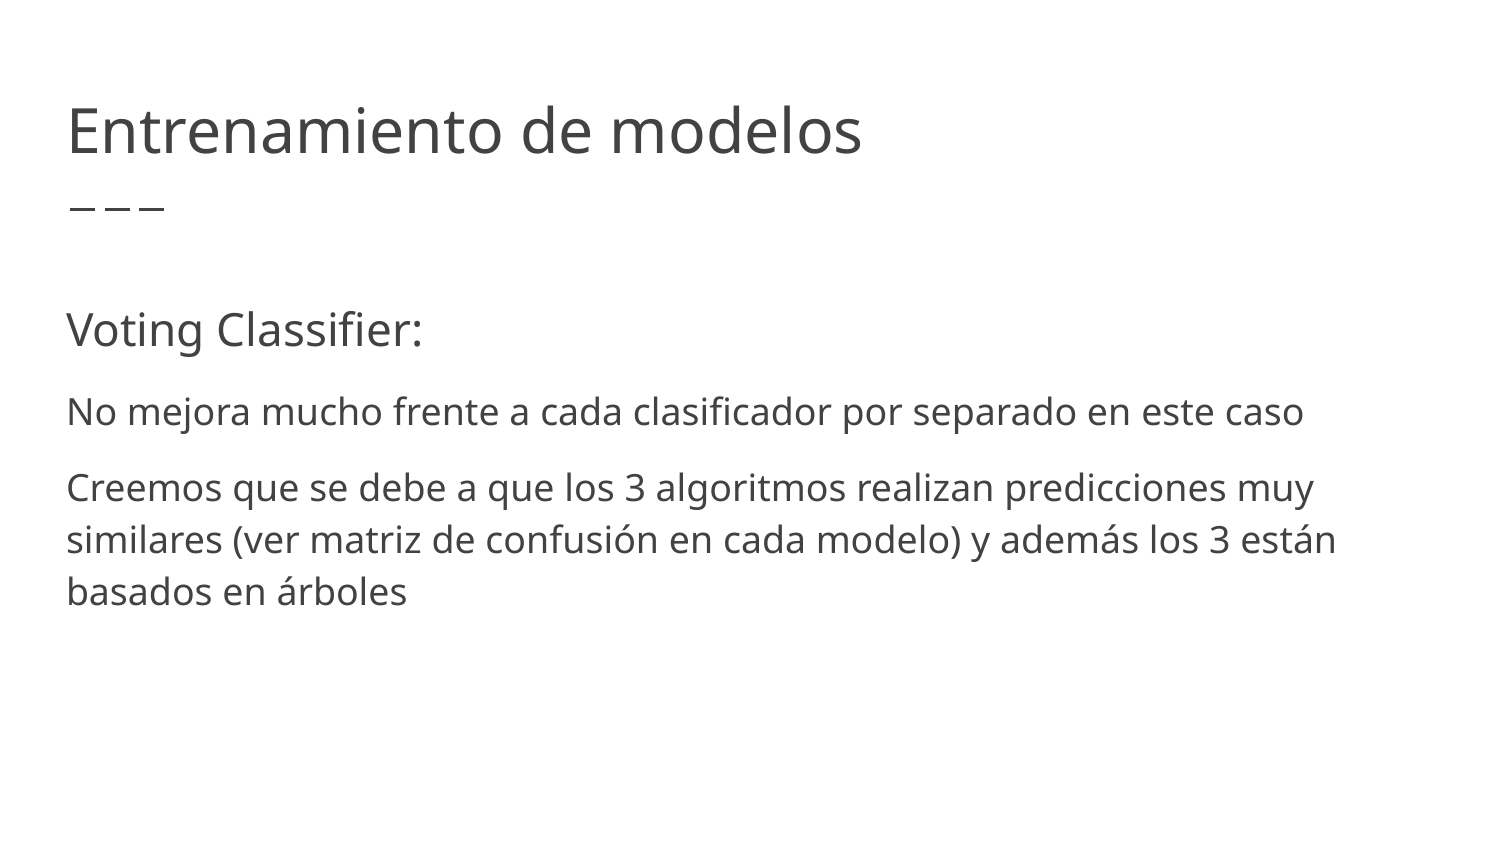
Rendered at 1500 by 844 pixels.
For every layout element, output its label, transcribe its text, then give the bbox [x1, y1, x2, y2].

title Entrenamiento de modelos [51, 61, 1449, 182]
list Voting Classifier: No mejora mucho frente a cada clasificador por separado en este caso Creemos que se debe a que los 3 algoritmos realizan predicciones muy similares (ver matriz de confusión en cada modelo) y además los 3 están basados en árboles [51, 277, 1427, 787]
